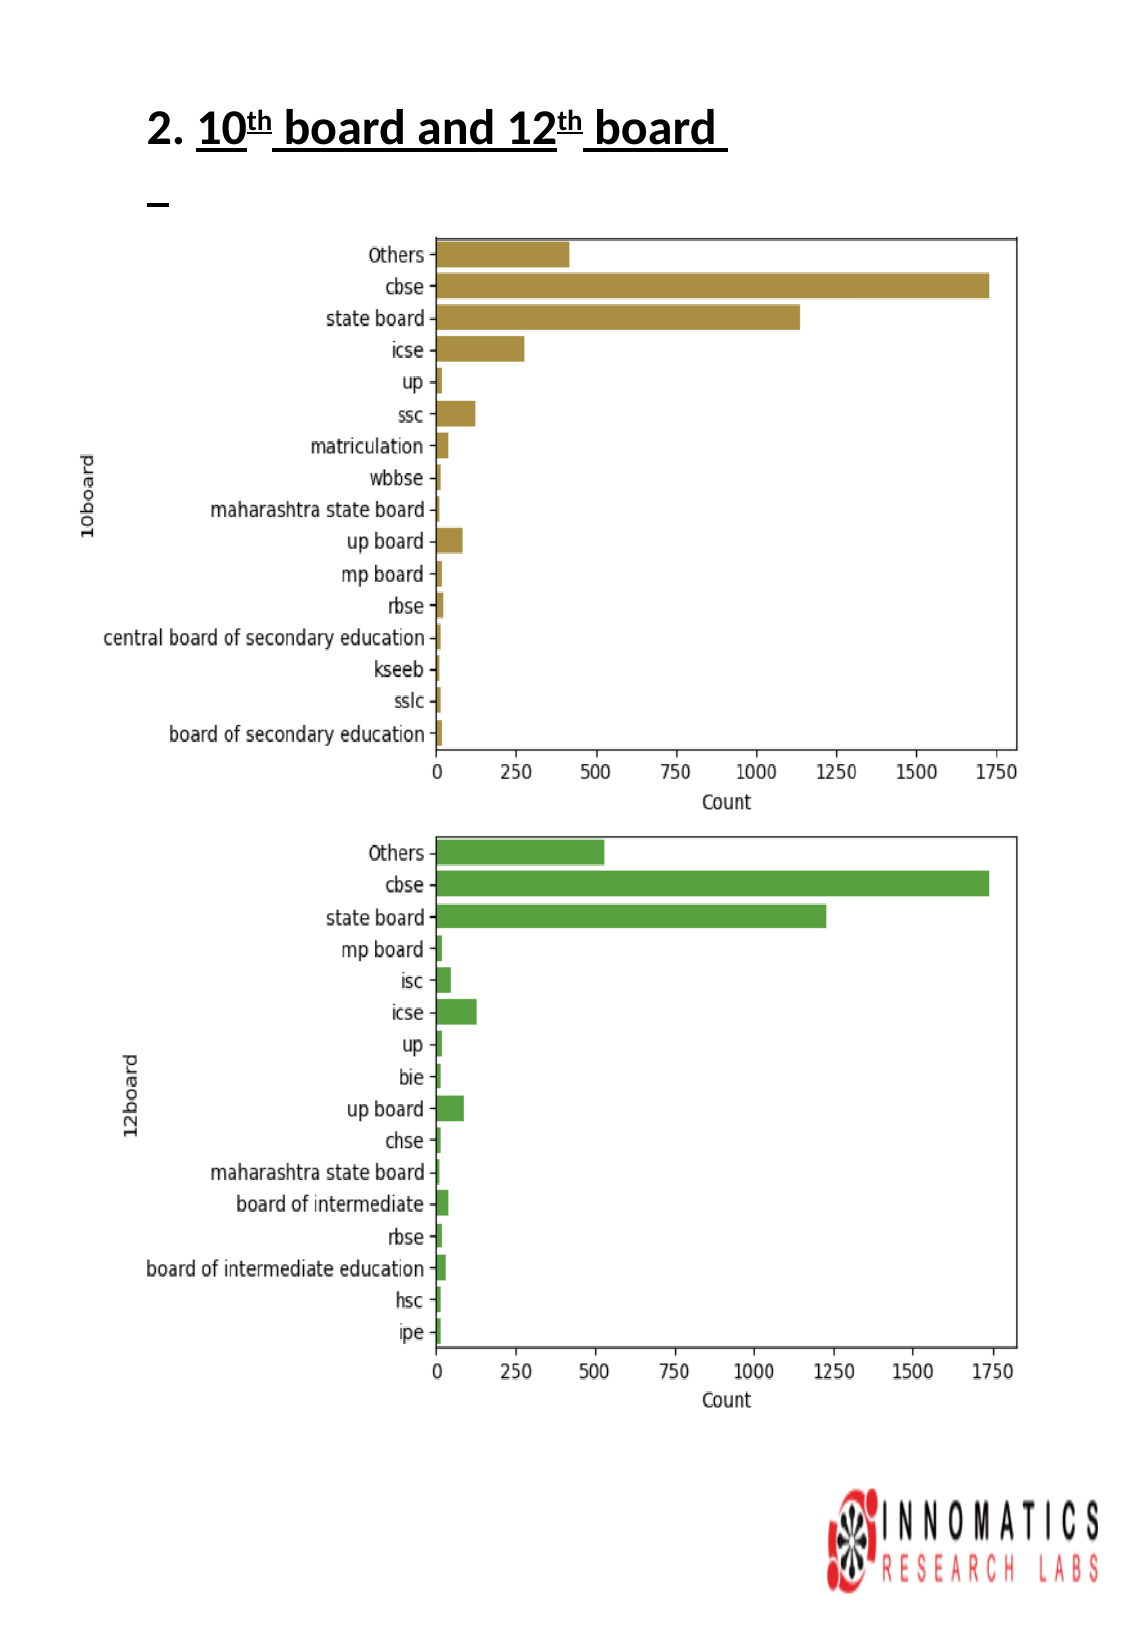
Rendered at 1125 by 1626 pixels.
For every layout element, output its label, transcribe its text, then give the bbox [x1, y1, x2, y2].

picture [59, 221, 1053, 1432]
list 2. 10th board and 12th board [130, 94, 988, 220]
picture [813, 1465, 1111, 1625]
